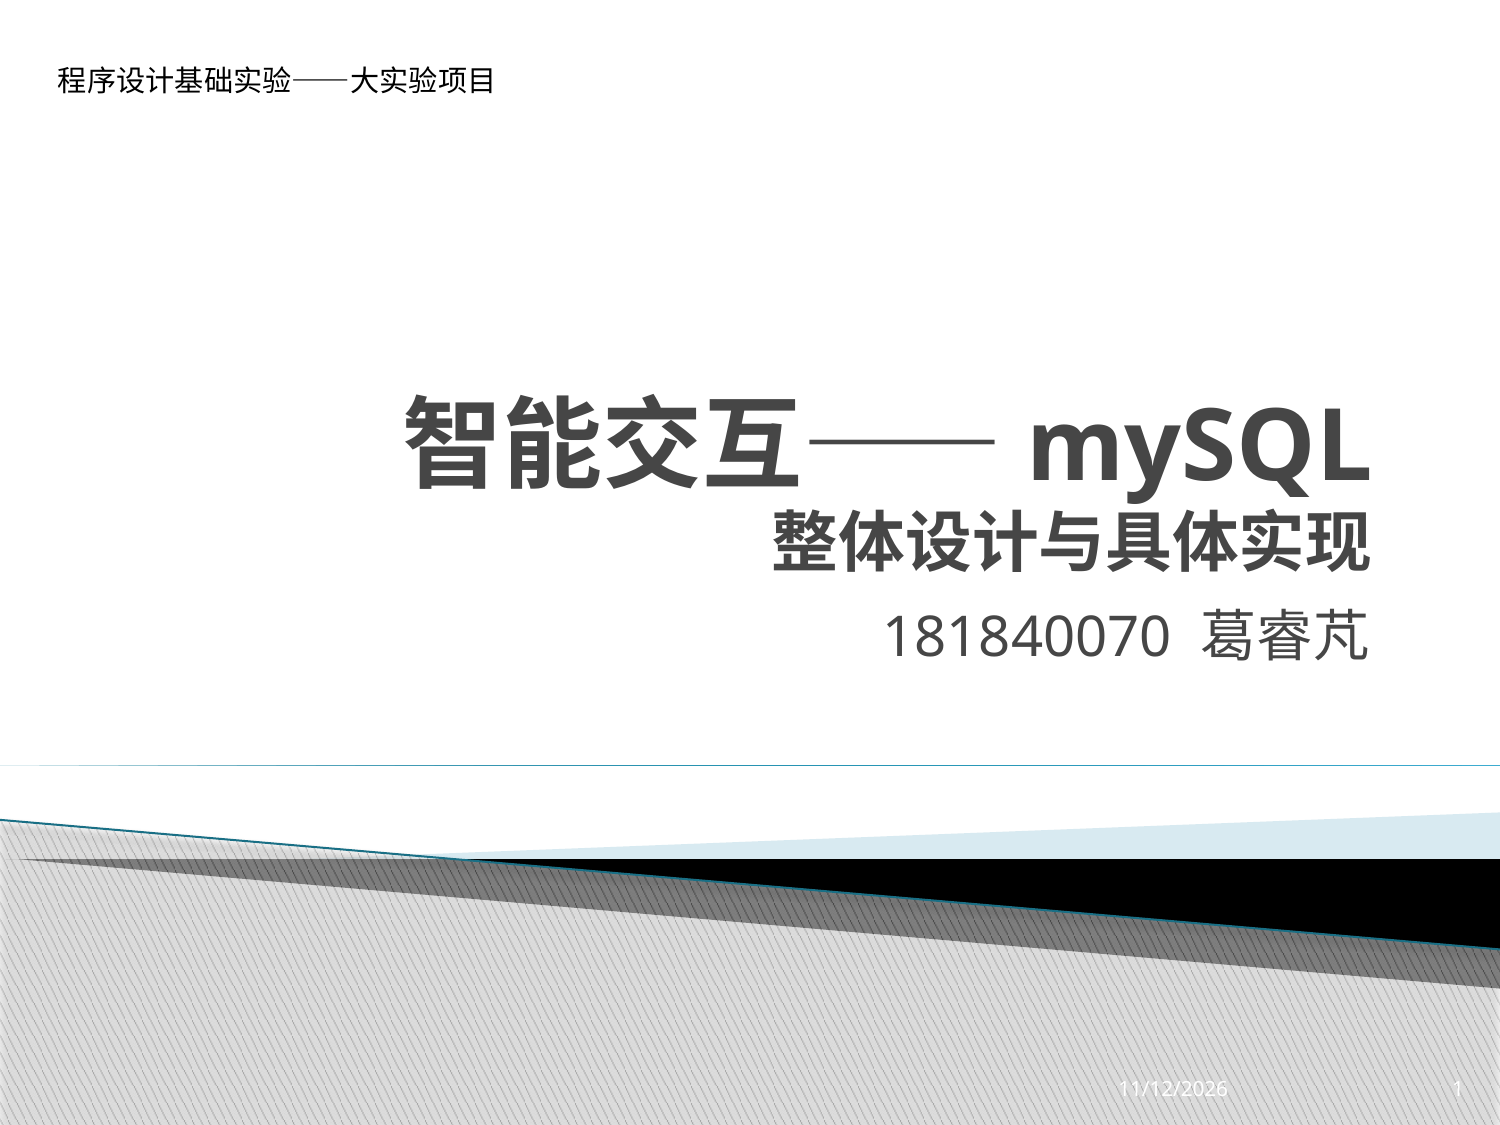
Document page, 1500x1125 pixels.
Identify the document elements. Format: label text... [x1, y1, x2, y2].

picture [5, 859, 1500, 989]
slide_number 1 [1418, 1051, 1479, 1112]
subtitle 181840070 葛睿芃 [112, 592, 1388, 790]
title 智能交互——mySQL 整体设计与具体实现 [112, 287, 1388, 588]
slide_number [1103, 1051, 1418, 1112]
